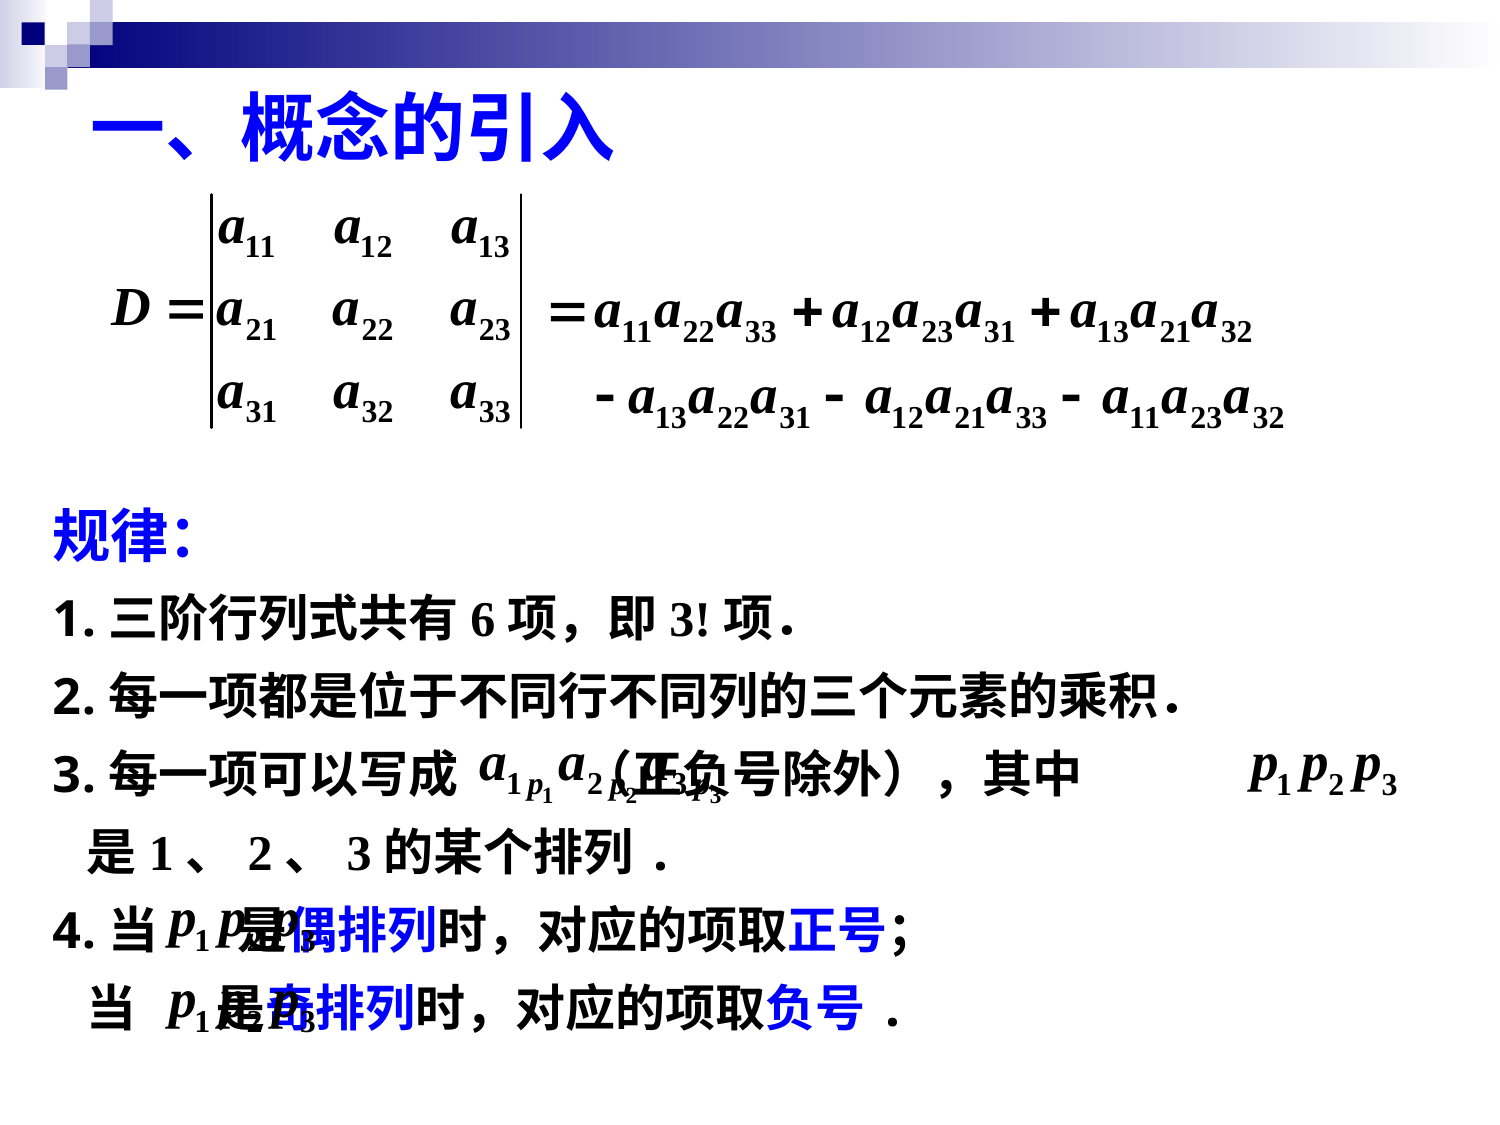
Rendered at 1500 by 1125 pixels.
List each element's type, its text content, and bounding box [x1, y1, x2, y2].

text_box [471, 724, 736, 817]
text_box 一、概念的引入 [74, 12, 1425, 238]
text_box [587, 274, 1295, 441]
text_box 规律： 三阶行列式共有6项，即3!项． 每一项都是位于不同行不同列的三个元素的乘积． 每一项可以写成 （正负号除外），其中 是1、2、3的某个排列. 当 是偶排列时，对应的项取正号； 当 是奇排列时，对应的项取负号. [37, 491, 1475, 1044]
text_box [100, 183, 536, 441]
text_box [153, 881, 324, 962]
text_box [537, 296, 582, 338]
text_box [1234, 725, 1406, 809]
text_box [153, 962, 324, 1046]
